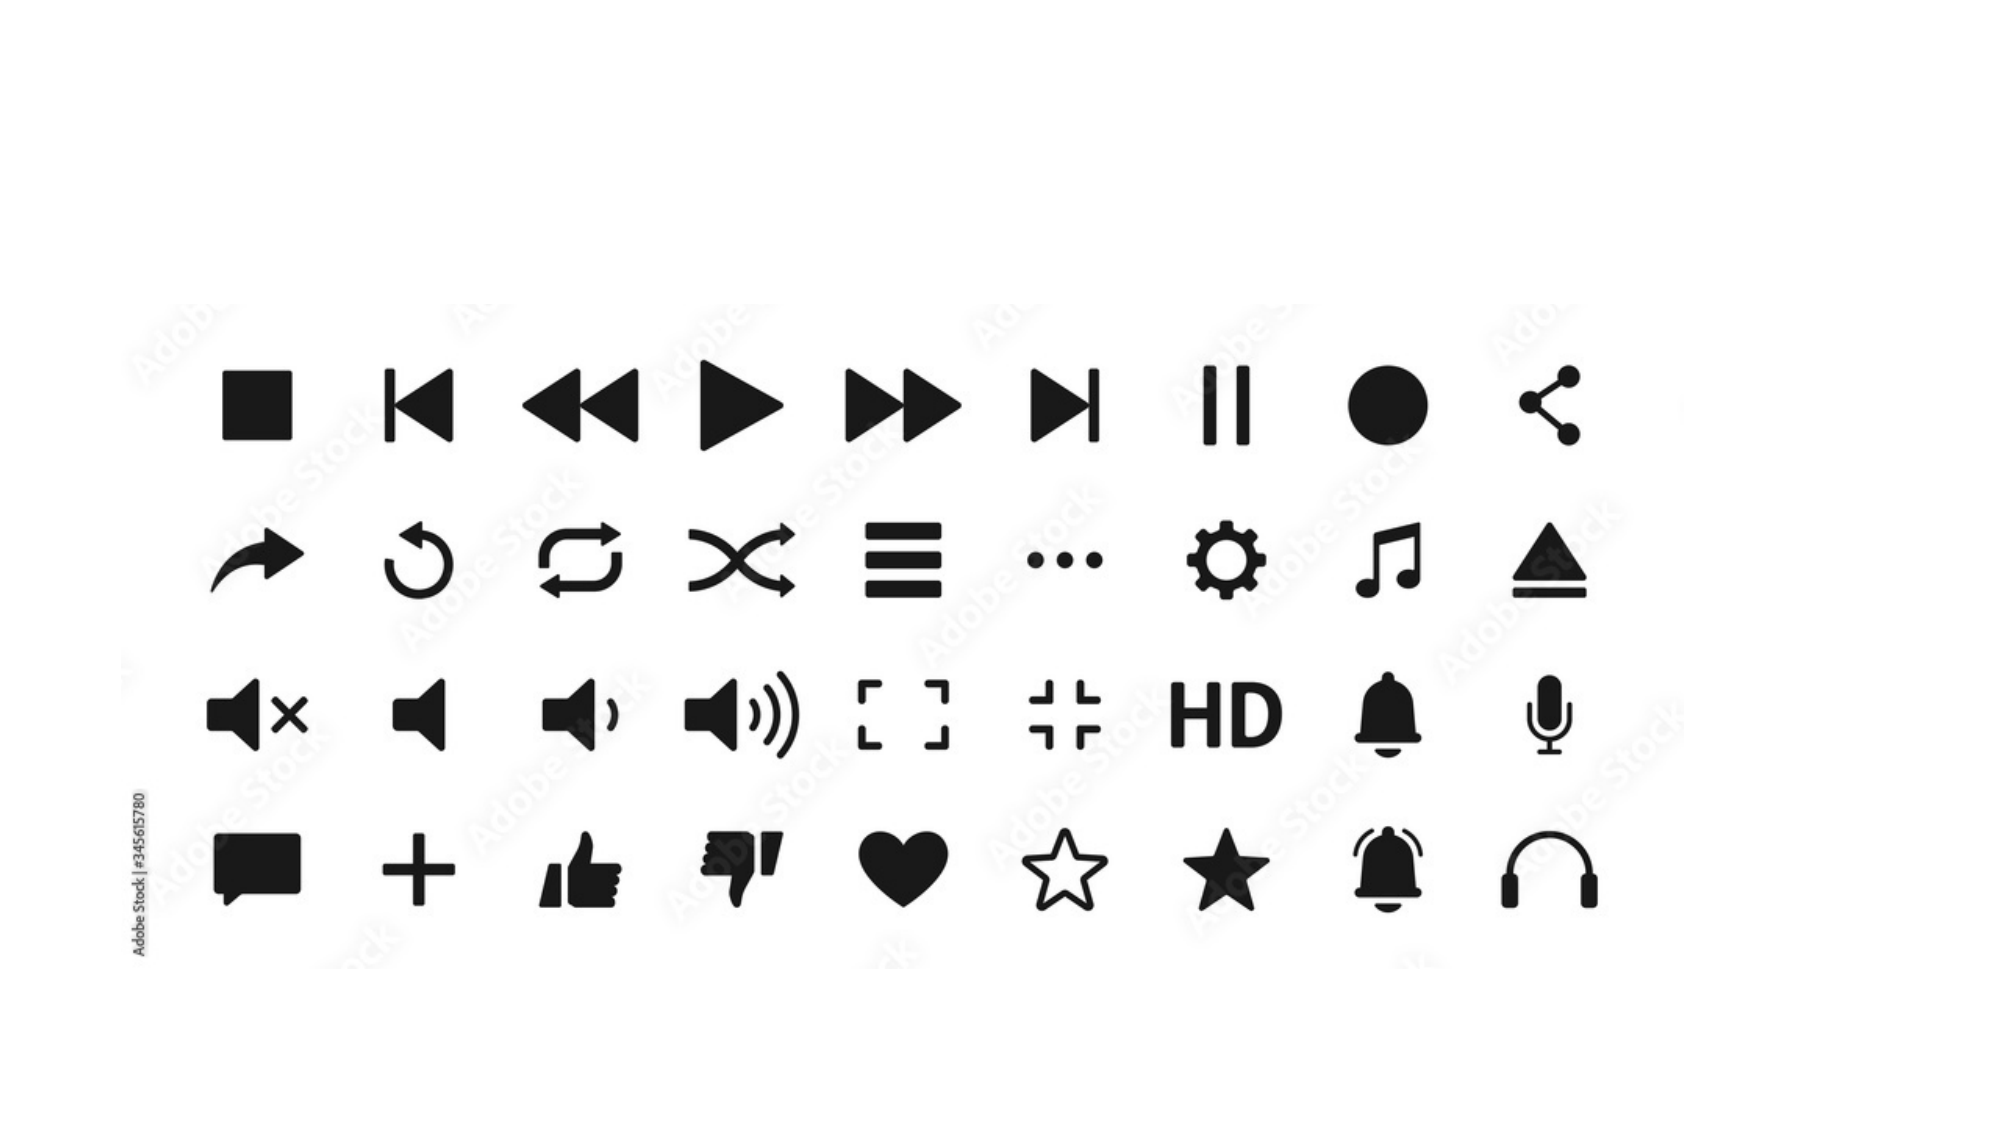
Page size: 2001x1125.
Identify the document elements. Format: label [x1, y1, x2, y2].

picture [121, 304, 1684, 969]
